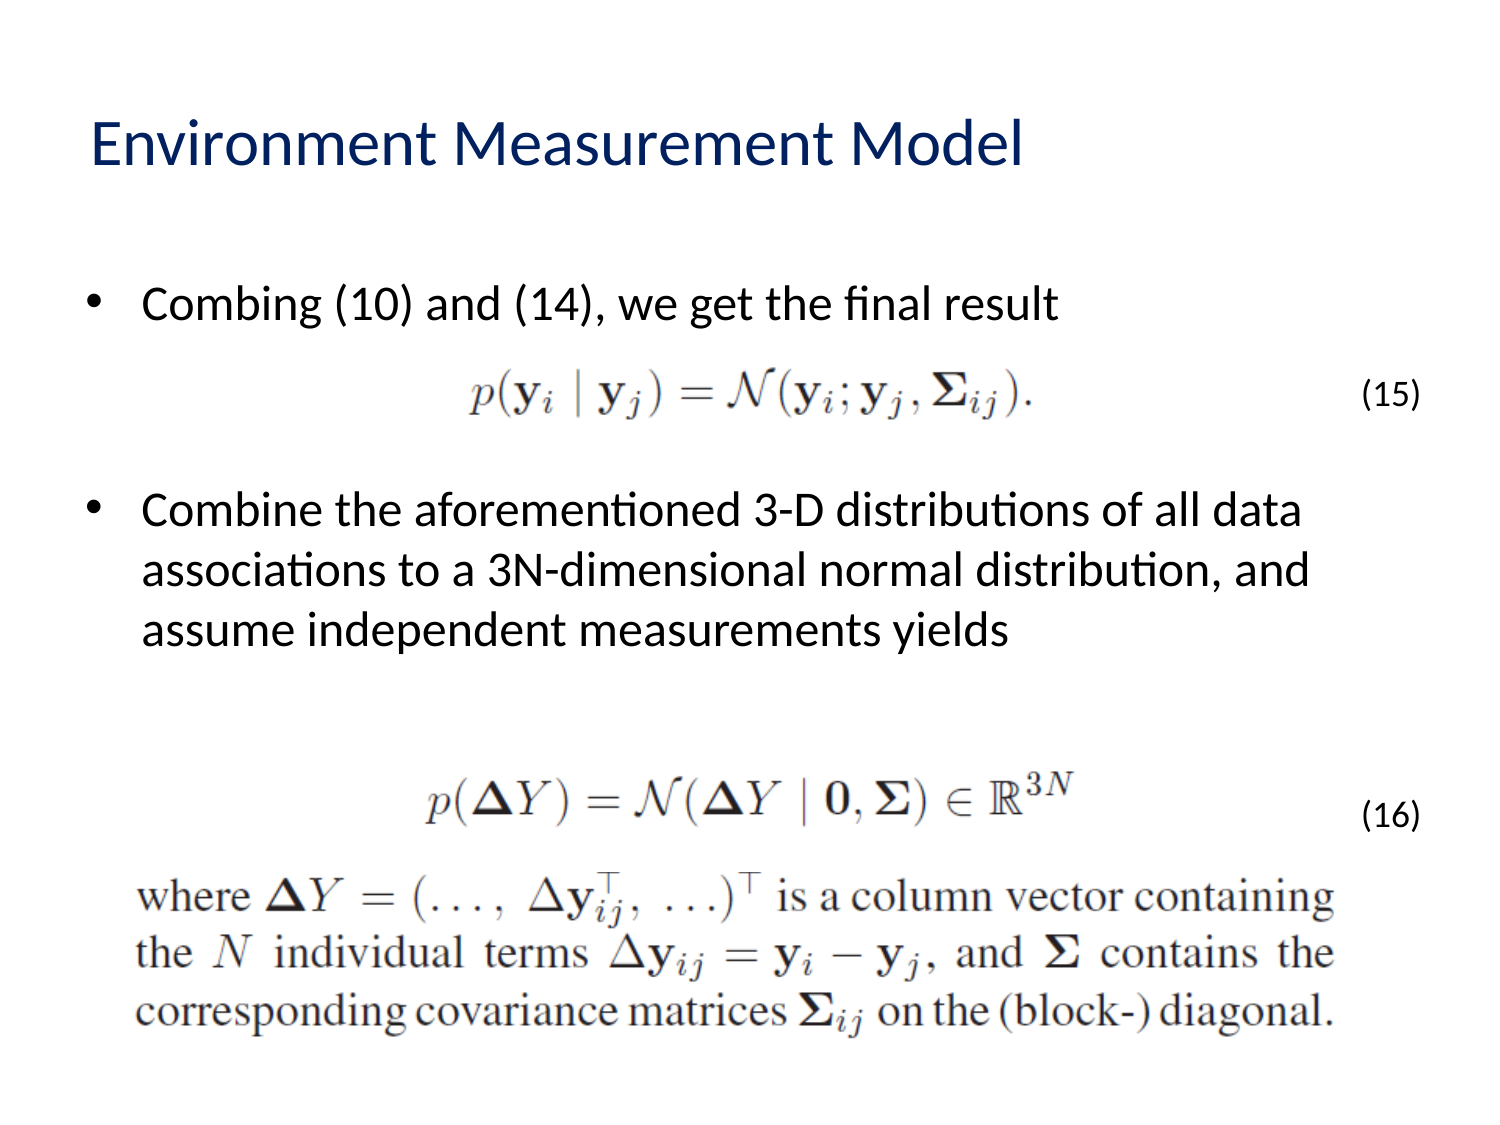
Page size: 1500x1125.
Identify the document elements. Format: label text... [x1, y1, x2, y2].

picture [128, 872, 1359, 1044]
text_box (15) [1346, 361, 1437, 421]
text_box Combine the aforementioned 3-D distributions of all data associations to a 3N-dimensional normal distribution, and assume independent measurements yields [70, 468, 1421, 722]
list Combing (10) and (14), we get the final result [70, 262, 1421, 468]
picture [423, 767, 1079, 833]
picture [461, 362, 1039, 426]
title Environment Measurement Model [75, 45, 1425, 233]
text_box (16) [1346, 783, 1437, 843]
